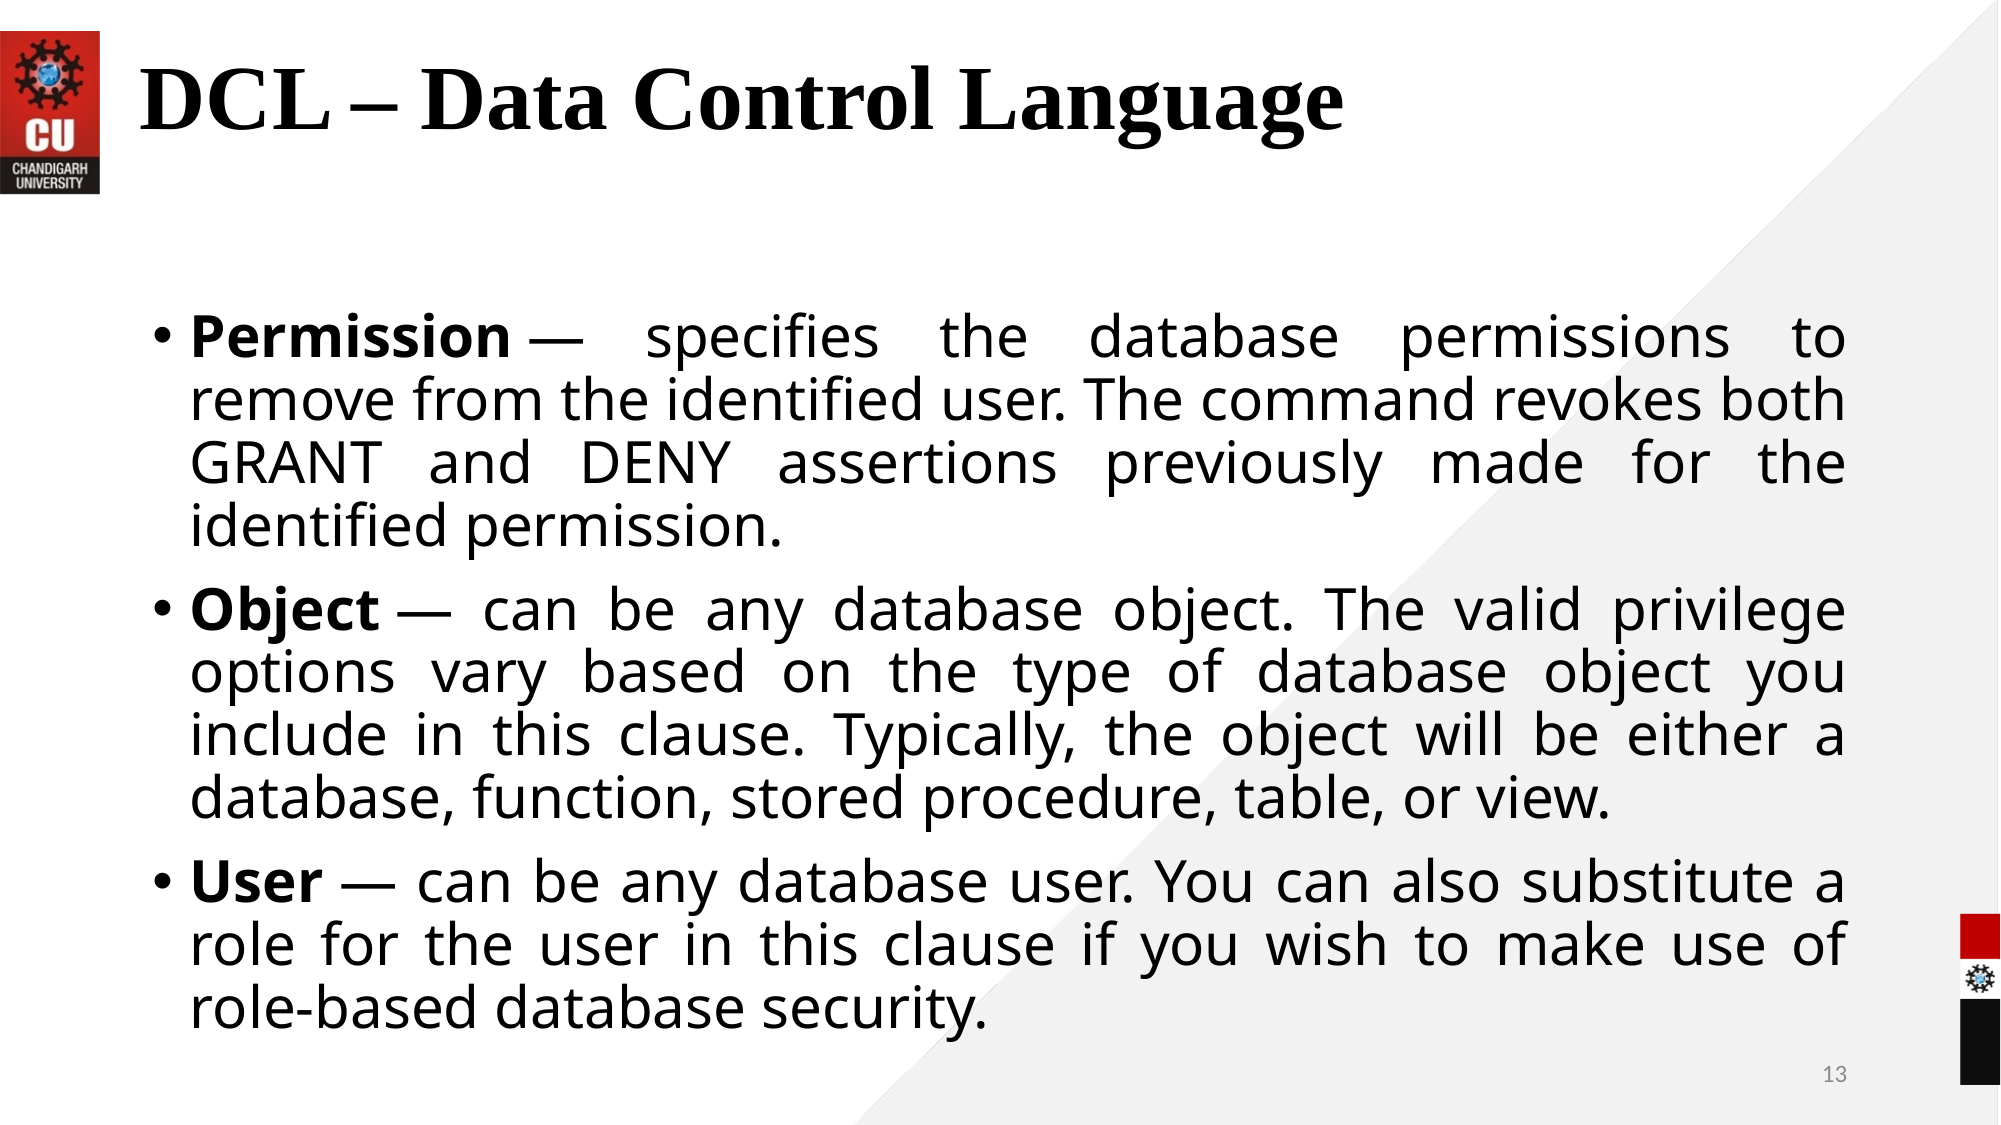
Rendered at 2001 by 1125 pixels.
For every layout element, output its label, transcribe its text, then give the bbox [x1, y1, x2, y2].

slide_number 13 [1412, 1042, 1863, 1103]
title DCL – Data Control Language [124, 23, 1957, 178]
picture [0, 0, 2001, 1125]
list Permission — specifies the database permissions to remove from the identified user. The command revokes both GRANT and DENY assertions previously made for the identified permission. Object — can be any database object. The valid privilege options vary based on the type of database object you include in this clause. Typically, the object will be either a database, function, stored procedure, table, or view. User — can be any database user. You can also substitute a role for the user in this clause if you wish to make use of role-based database security. [137, 299, 1863, 1014]
